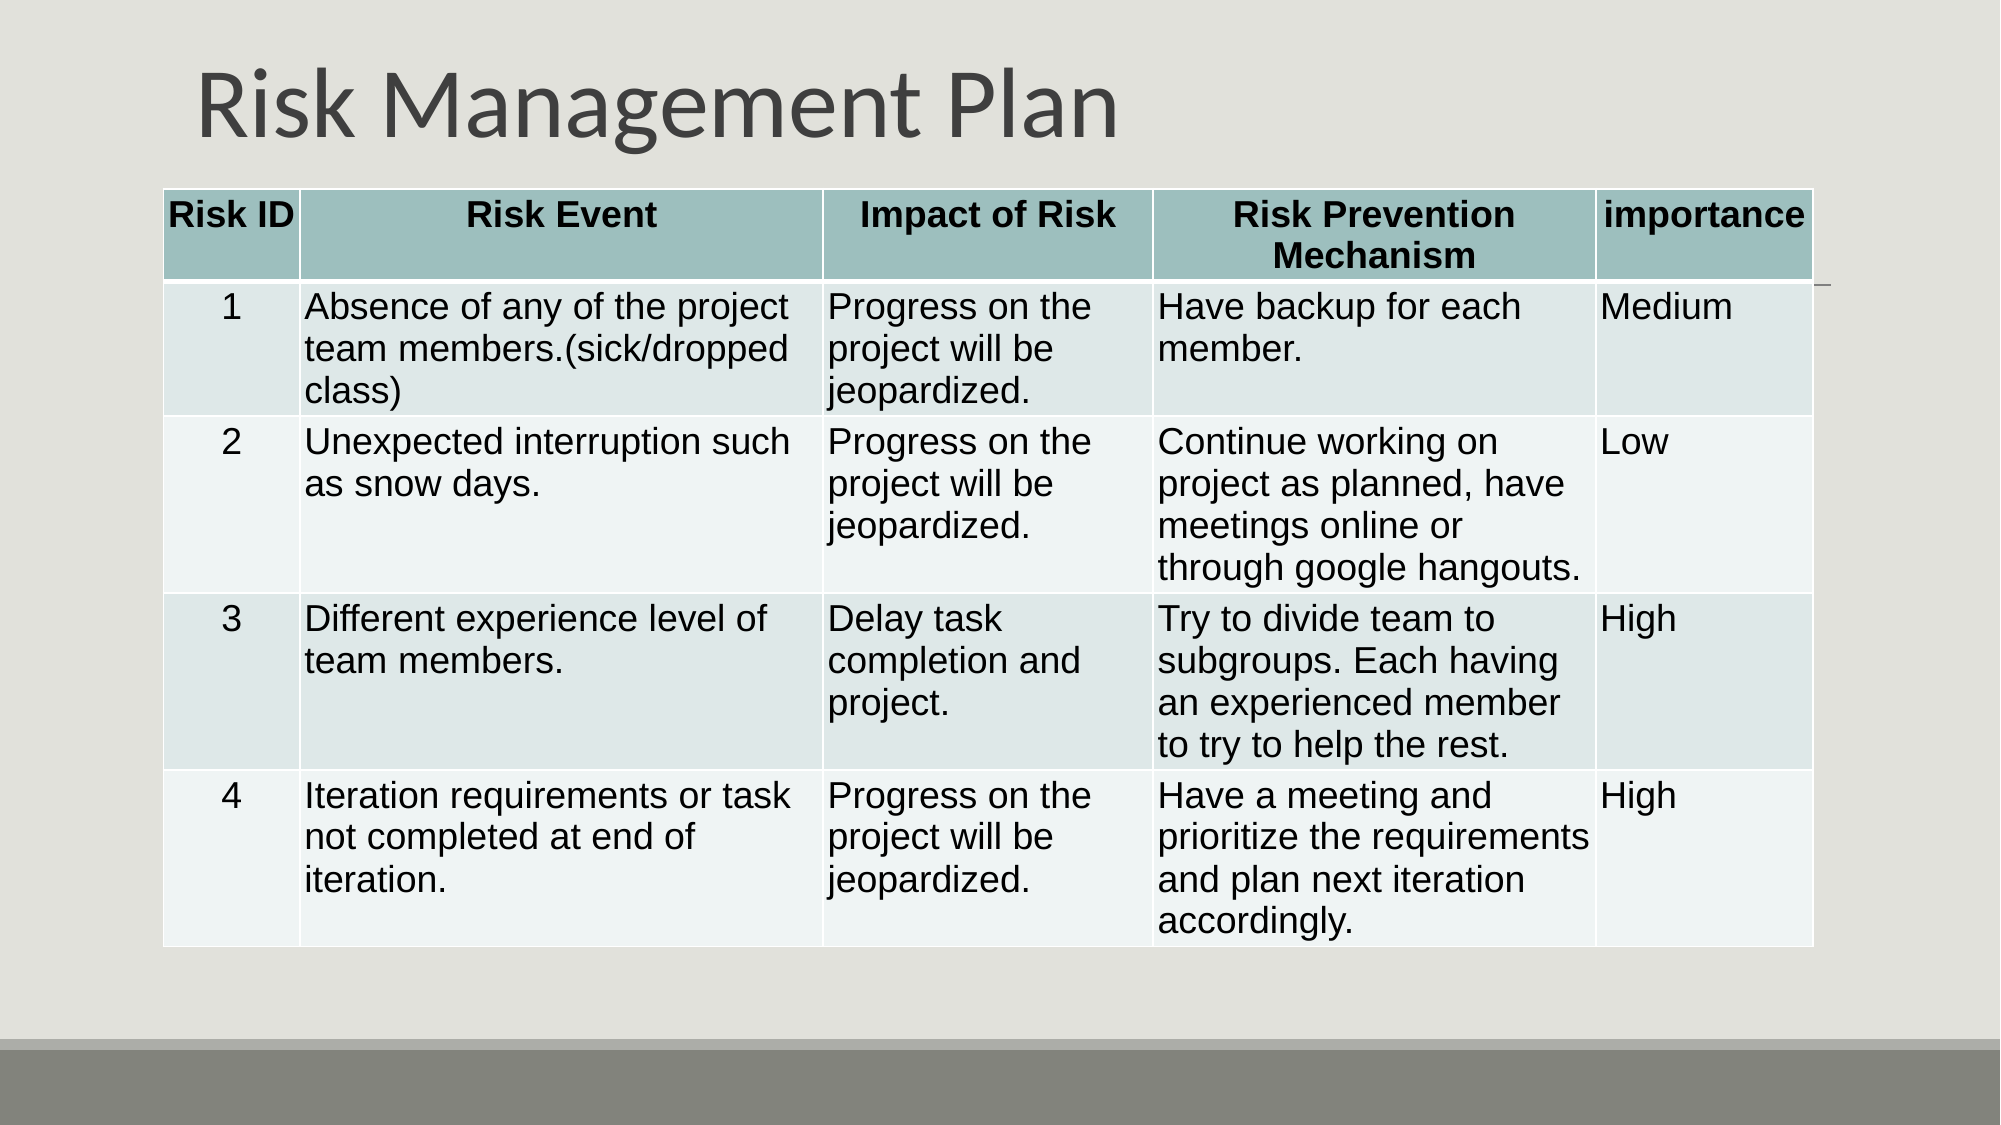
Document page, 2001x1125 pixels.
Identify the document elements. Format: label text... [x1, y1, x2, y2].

table_cell Absence of any of the project team members.(sick/dropped class) [301, 284, 822, 415]
table_cell High [1597, 594, 1812, 769]
table_cell Progress on the project will be jeopardized. [824, 771, 1152, 946]
table_cell Progress on the project will be jeopardized. [824, 417, 1152, 592]
table_cell 3 [164, 594, 299, 769]
table_cell 4 [164, 771, 299, 946]
table_cell Iteration requirements or task not completed at end of iteration. [301, 771, 822, 946]
table_header importance [1597, 190, 1812, 279]
table_cell Unexpected interruption such as snow days. [301, 417, 822, 592]
table_header Risk Event [301, 190, 822, 279]
table_cell Progress on the project will be jeopardized. [824, 284, 1152, 415]
table_cell Have a meeting and prioritize the requirements and plan next iteration accordingly. [1154, 771, 1595, 946]
table_cell Try to divide team to subgroups. Each having an experienced member to try to help the rest. [1154, 594, 1595, 769]
table_cell Delay task completion and project. [824, 594, 1152, 769]
table_cell 1 [164, 284, 299, 415]
table_cell High [1597, 771, 1812, 946]
table_cell Different experience level of team members. [301, 594, 822, 769]
table_cell Continue working on project as planned, have meetings online or through google hangouts. [1154, 417, 1595, 592]
table_cell 2 [164, 417, 299, 592]
table_cell Medium [1597, 284, 1812, 415]
table_cell Low [1597, 417, 1812, 592]
table_header Risk Prevention Mechanism [1154, 190, 1595, 279]
table_header Impact of Risk [824, 190, 1152, 279]
title Risk Management Plan [180, 47, 1830, 285]
table_cell Have backup for each member. [1154, 284, 1595, 415]
table_header Risk ID [164, 190, 299, 279]
